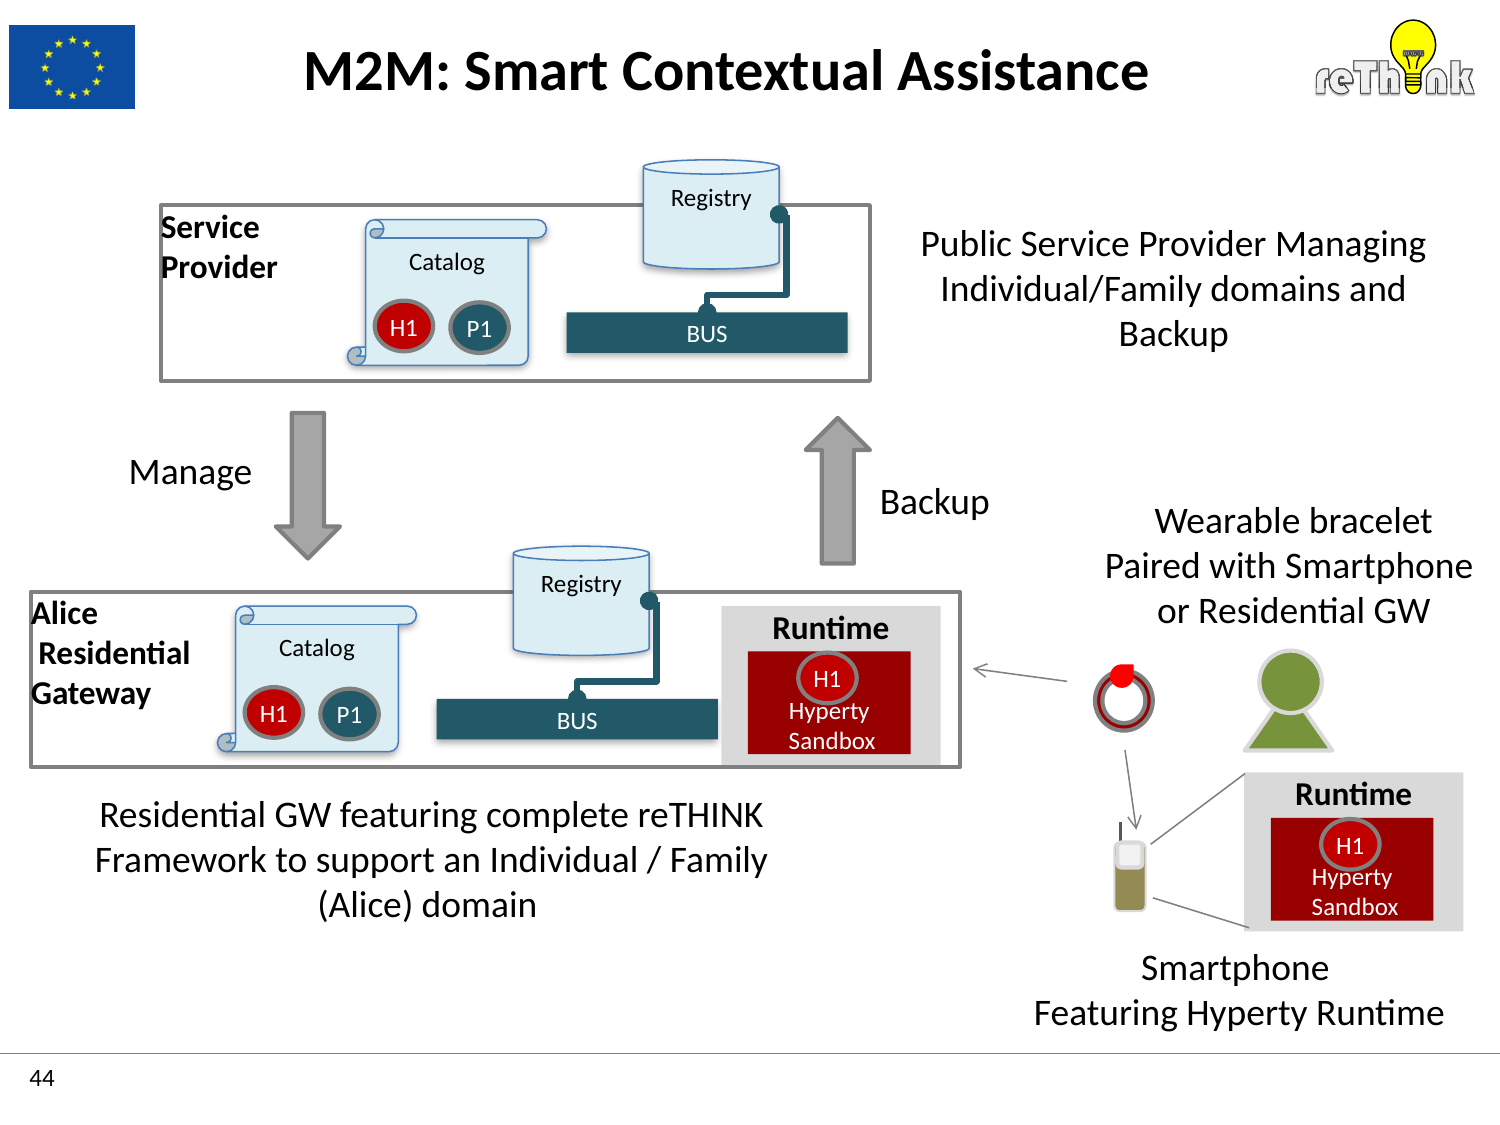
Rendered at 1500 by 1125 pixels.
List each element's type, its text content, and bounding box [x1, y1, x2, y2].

text_box Hyperty Sandbox [746, 649, 913, 756]
text_box [273, 410, 342, 561]
text_box Registry [642, 159, 780, 270]
picture [9, 25, 135, 109]
text_box H1 [372, 298, 436, 354]
text_box Backup [864, 469, 1065, 530]
text_box Runtime [719, 604, 943, 767]
text_box P1 [318, 686, 381, 742]
text_box Catalog [216, 605, 418, 753]
text_box Smartphone Featuring Hyperty Runtime [979, 935, 1500, 1041]
text_box Manage [67, 439, 268, 499]
text_box [803, 415, 872, 566]
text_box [972, 668, 1068, 682]
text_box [1094, 664, 1154, 731]
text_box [1114, 772, 1464, 932]
text_box BUS [435, 697, 719, 741]
text_box H1 [242, 685, 306, 740]
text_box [557, 674, 602, 680]
text_box H1 [796, 650, 859, 706]
text_box Catalog [346, 218, 548, 367]
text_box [1244, 650, 1333, 751]
text_box BUS [565, 310, 850, 355]
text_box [1124, 749, 1137, 770]
text_box Alice Residential Gateway [29, 590, 962, 769]
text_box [687, 288, 732, 293]
text_box Registry [512, 545, 650, 657]
text_box Public Service Provider Managing Individual/Family domains and Backup [894, 212, 1453, 362]
text_box Wearable bracelet Paired with Smartphone or Residential GW [1090, 488, 1498, 639]
title M2M: Smart Contextual Assistance [136, 27, 1318, 106]
text_box Service Provider [159, 203, 872, 383]
text_box P1 [448, 300, 511, 356]
text_box Residential GW featuring complete reTHINK Framework to support an Individual / Family (Alice) domain [0, 782, 864, 933]
